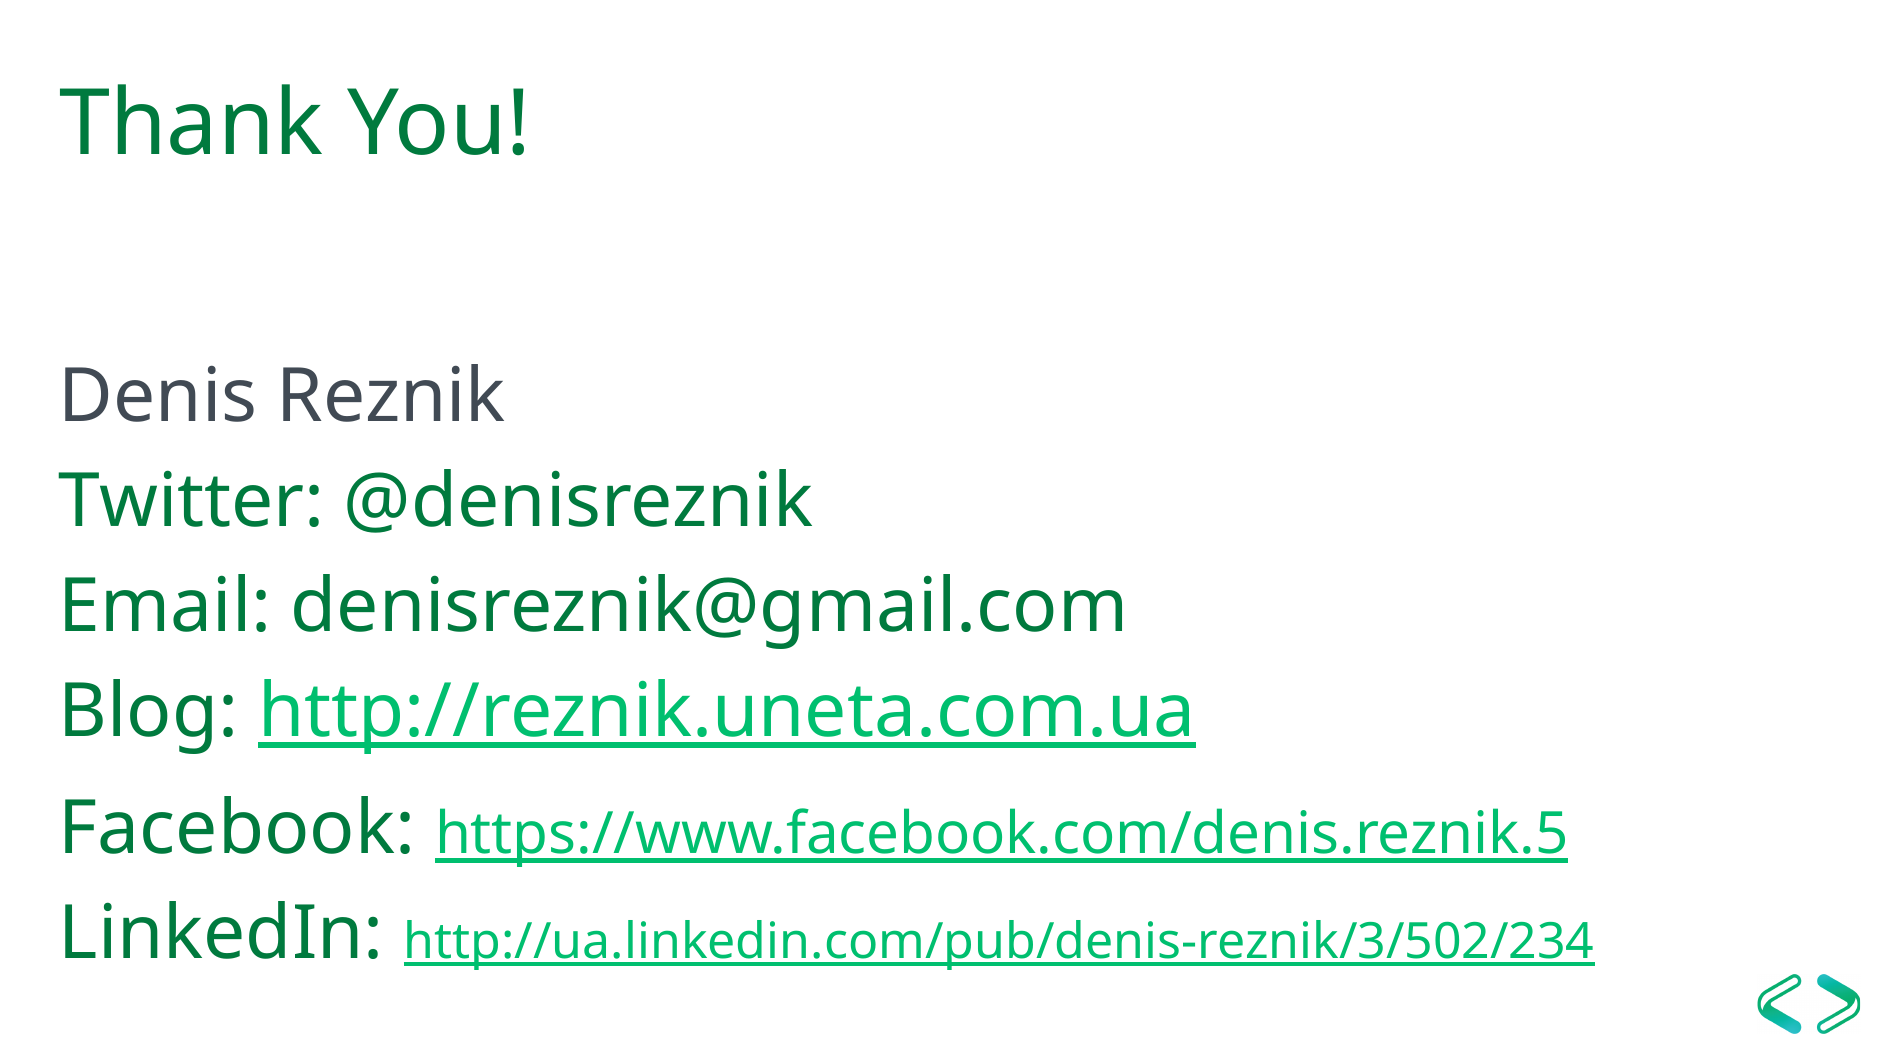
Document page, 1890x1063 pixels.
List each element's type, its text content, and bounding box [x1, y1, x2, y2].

title Thank You! [59, 59, 1831, 178]
list Denis Reznik Twitter: @denisreznik Email: denisreznik@gmail.com Blog: http://reznik.uneta.com.ua Facebook: https://www.facebook.com/denis.reznik.5 LinkedIn: http://ua.linkedin.com/pub/denis-reznik/3/502/234 [59, 346, 1831, 1004]
